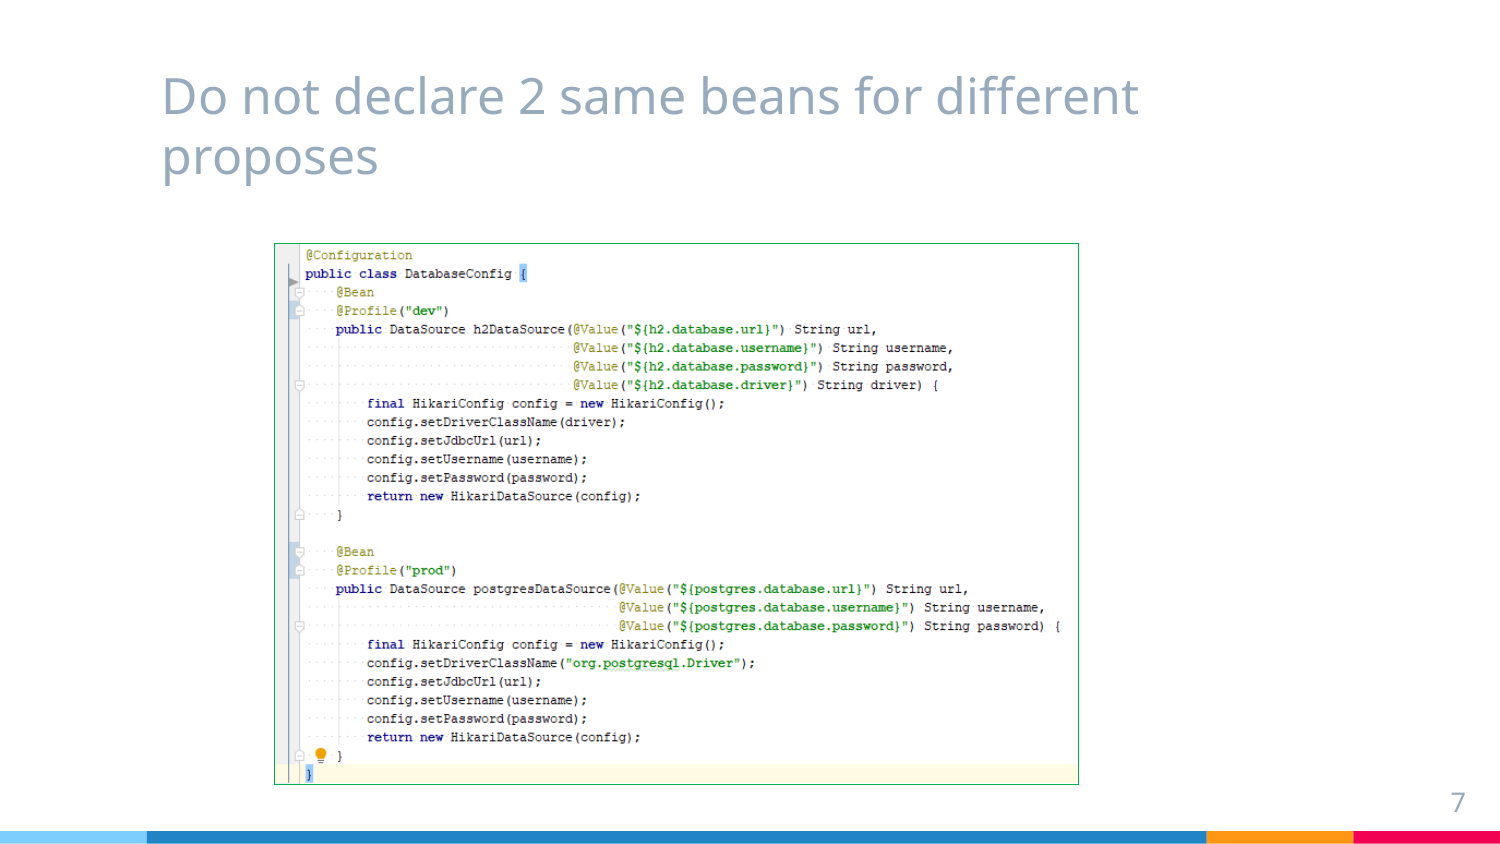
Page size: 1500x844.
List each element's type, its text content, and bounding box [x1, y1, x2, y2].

title Do not declare 2 same beans for different proposes [146, 58, 1207, 200]
picture [274, 243, 1079, 786]
slide_number 7 [1391, 770, 1482, 822]
